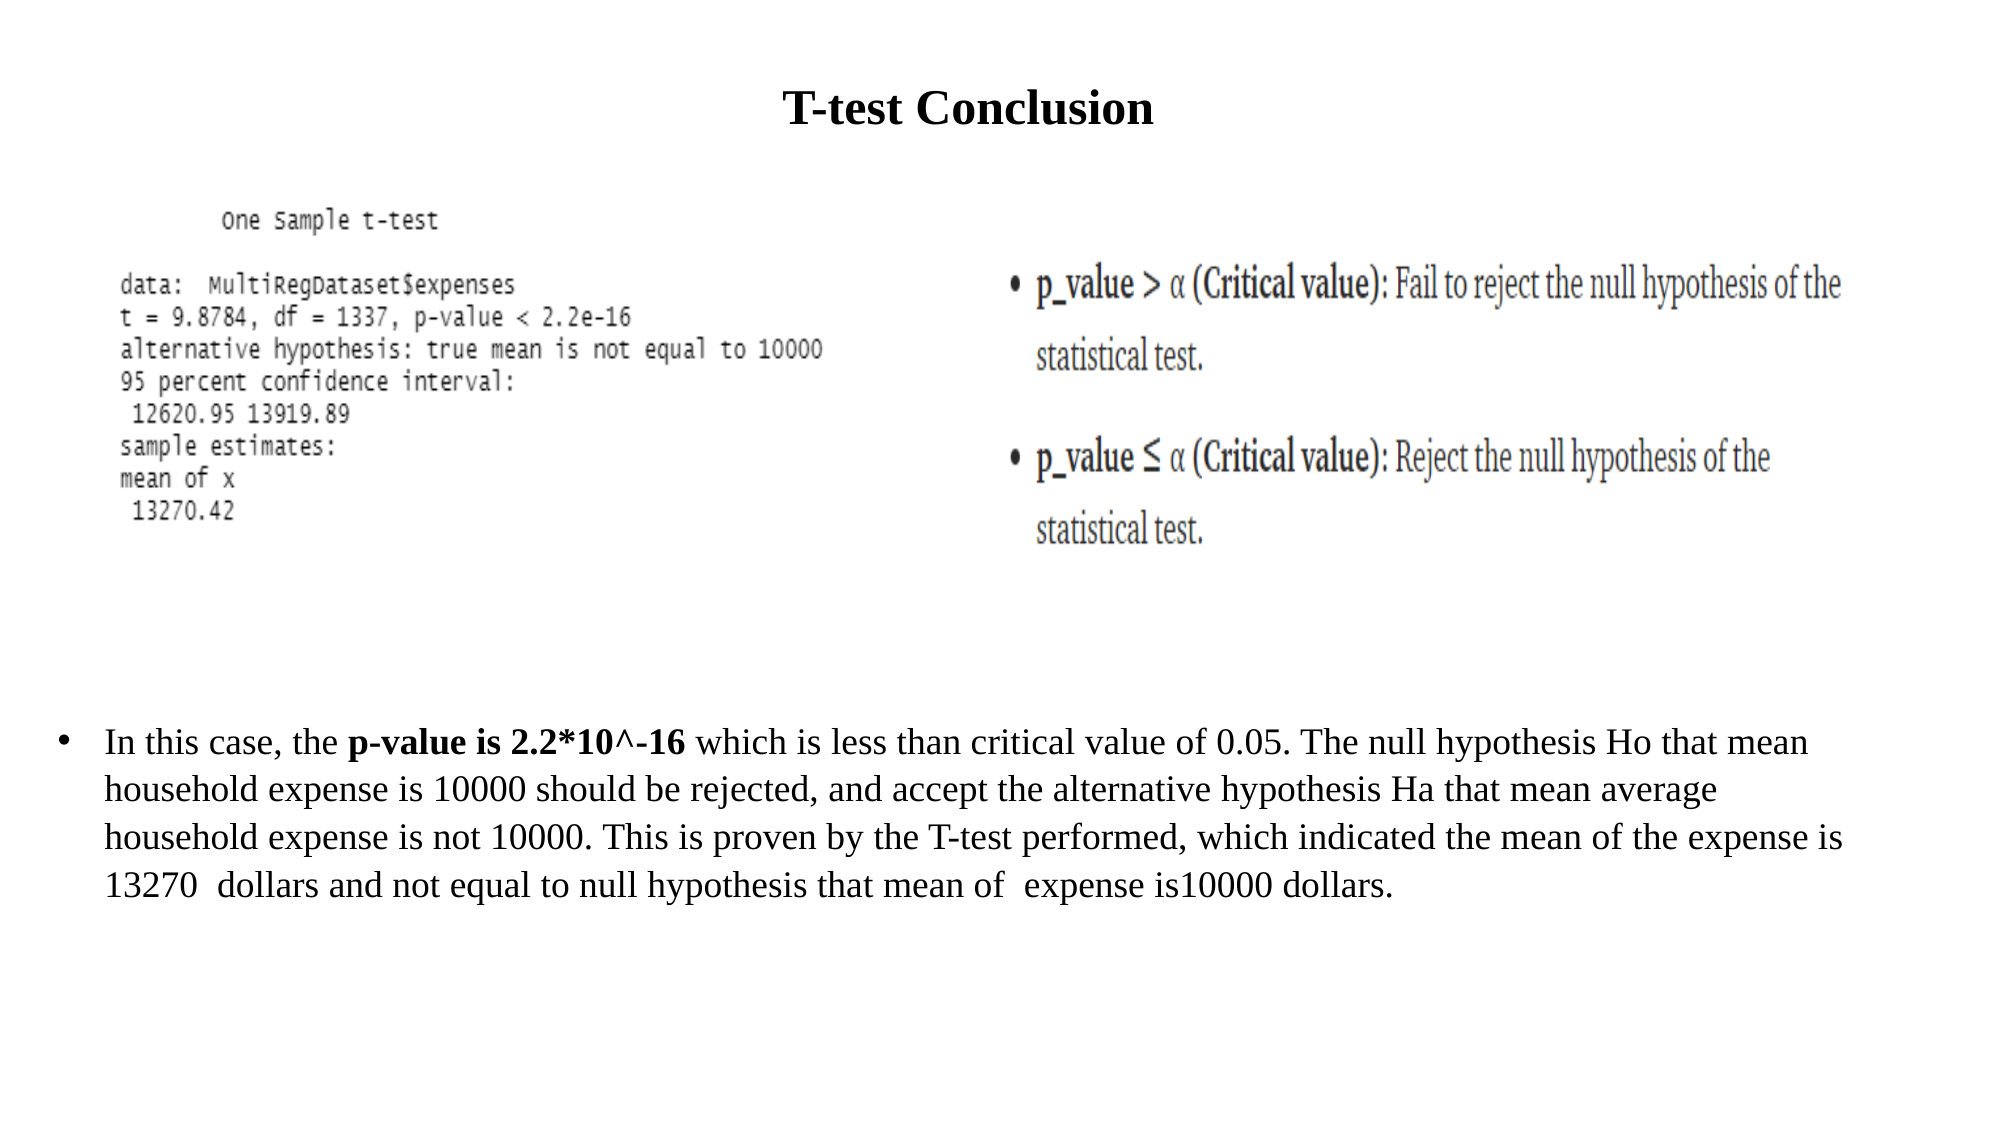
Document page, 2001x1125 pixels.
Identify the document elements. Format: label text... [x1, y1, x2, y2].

picture [119, 191, 924, 544]
text_box T-test Conclusion [767, 66, 1253, 142]
text_box In this case, the p-value is 2.2*10^-16 which is less than critical value of 0.05. The null hypothesis Ho that mean household expense is 10000 should be rejected, and accept the alternative hypothesis Ha that mean average household expense is not 10000. This is proven by the T-test performed, which indicated the mean of the expense is 13270 dollars and not equal to null hypothesis that mean of expense is10000 dollars. [42, 706, 1896, 913]
picture [969, 213, 1897, 587]
